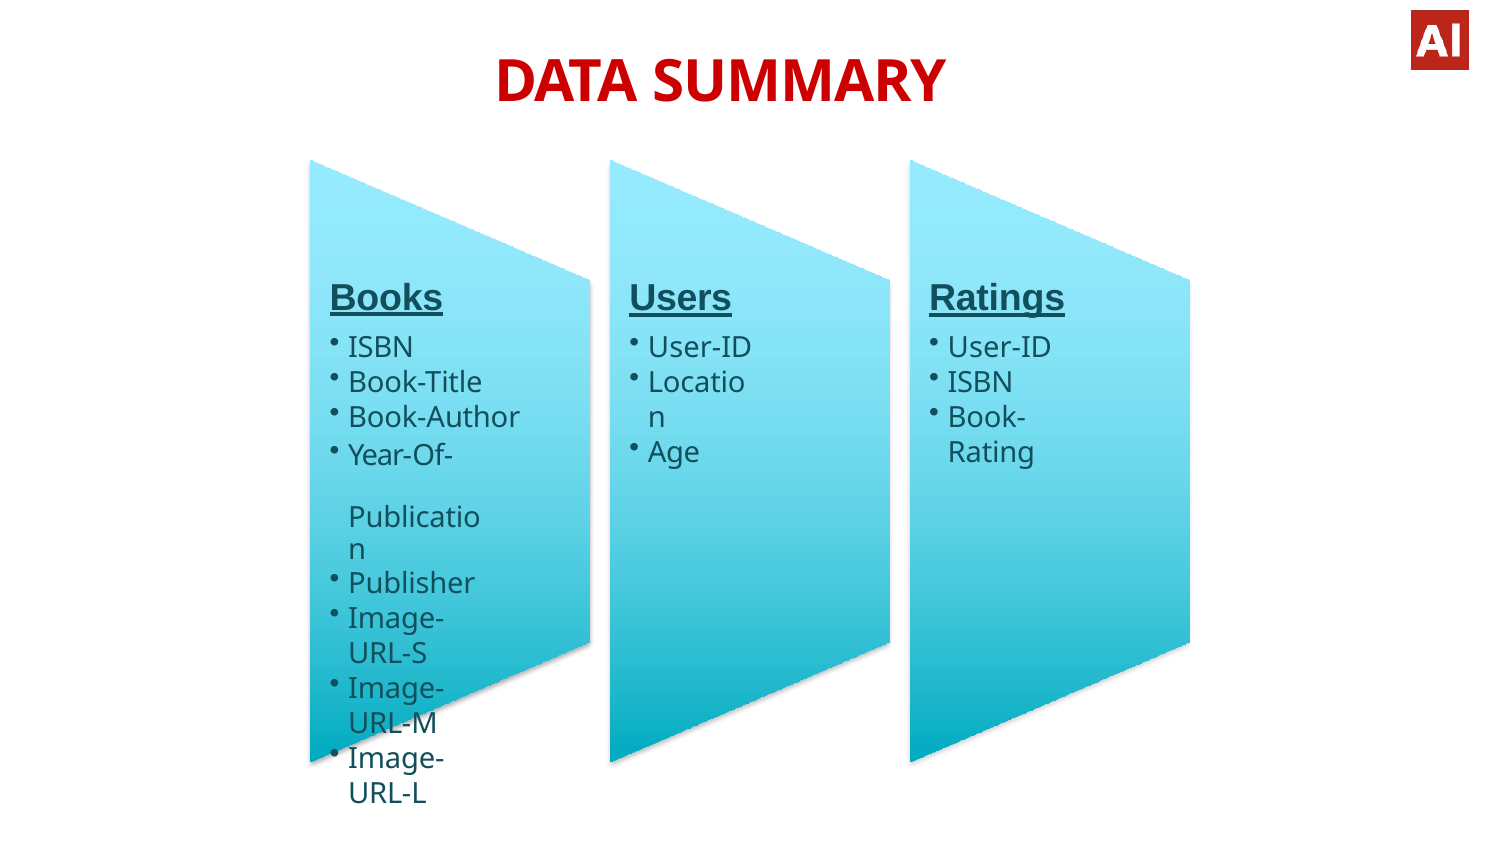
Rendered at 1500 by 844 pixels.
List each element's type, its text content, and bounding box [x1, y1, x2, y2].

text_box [300, 159, 596, 770]
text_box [600, 159, 896, 770]
text_box Books ISBN Book-Title Book-Author Year-Of- Publication Publisher Image-URL-S Image-URL-M Image-URL-L [327, 778, 533, 810]
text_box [900, 159, 1195, 770]
picture [1411, 10, 1469, 70]
title DATA SUMMARY [492, 41, 1011, 160]
